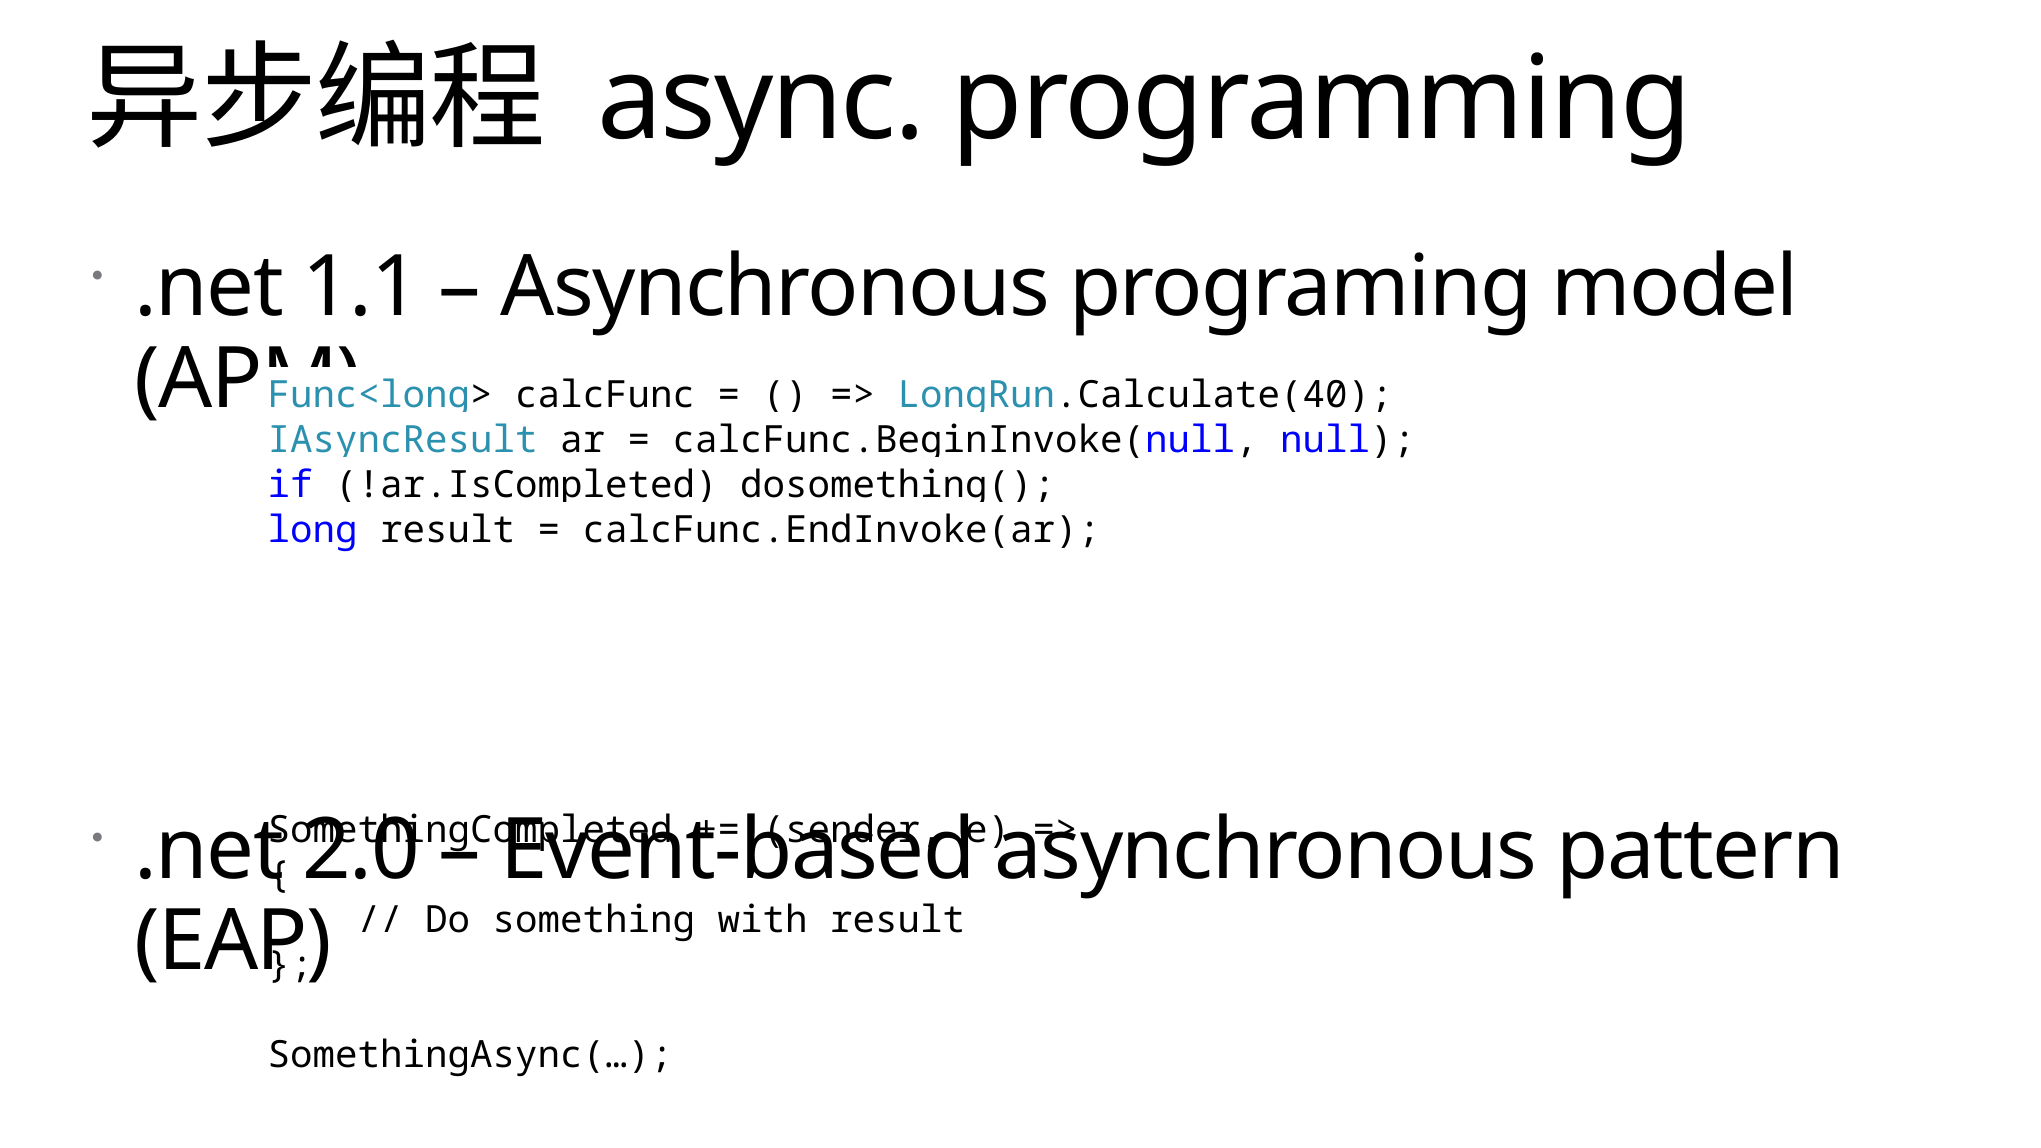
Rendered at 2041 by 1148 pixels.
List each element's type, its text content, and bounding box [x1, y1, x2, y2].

list .net 1.1 – Asynchronous programing model (APM) .net 2.0 – Event-based asynchronous pattern (EAP) [86, 242, 1953, 585]
title 异步编程 async. programming [86, 38, 1953, 164]
text_box Func<long> calcFunc = () => LongRun.Calculate(40); IAsyncResult ar = calcFunc.BeginInvoke(null, null); if (!ar.IsCompleted) dosomething(); long result = calcFunc.EndInvoke(ar); [252, 362, 1595, 558]
text_box SomethingCompleted += (sender, e) => { // Do something with result }; SomethingAsync(…); [252, 797, 1273, 1083]
